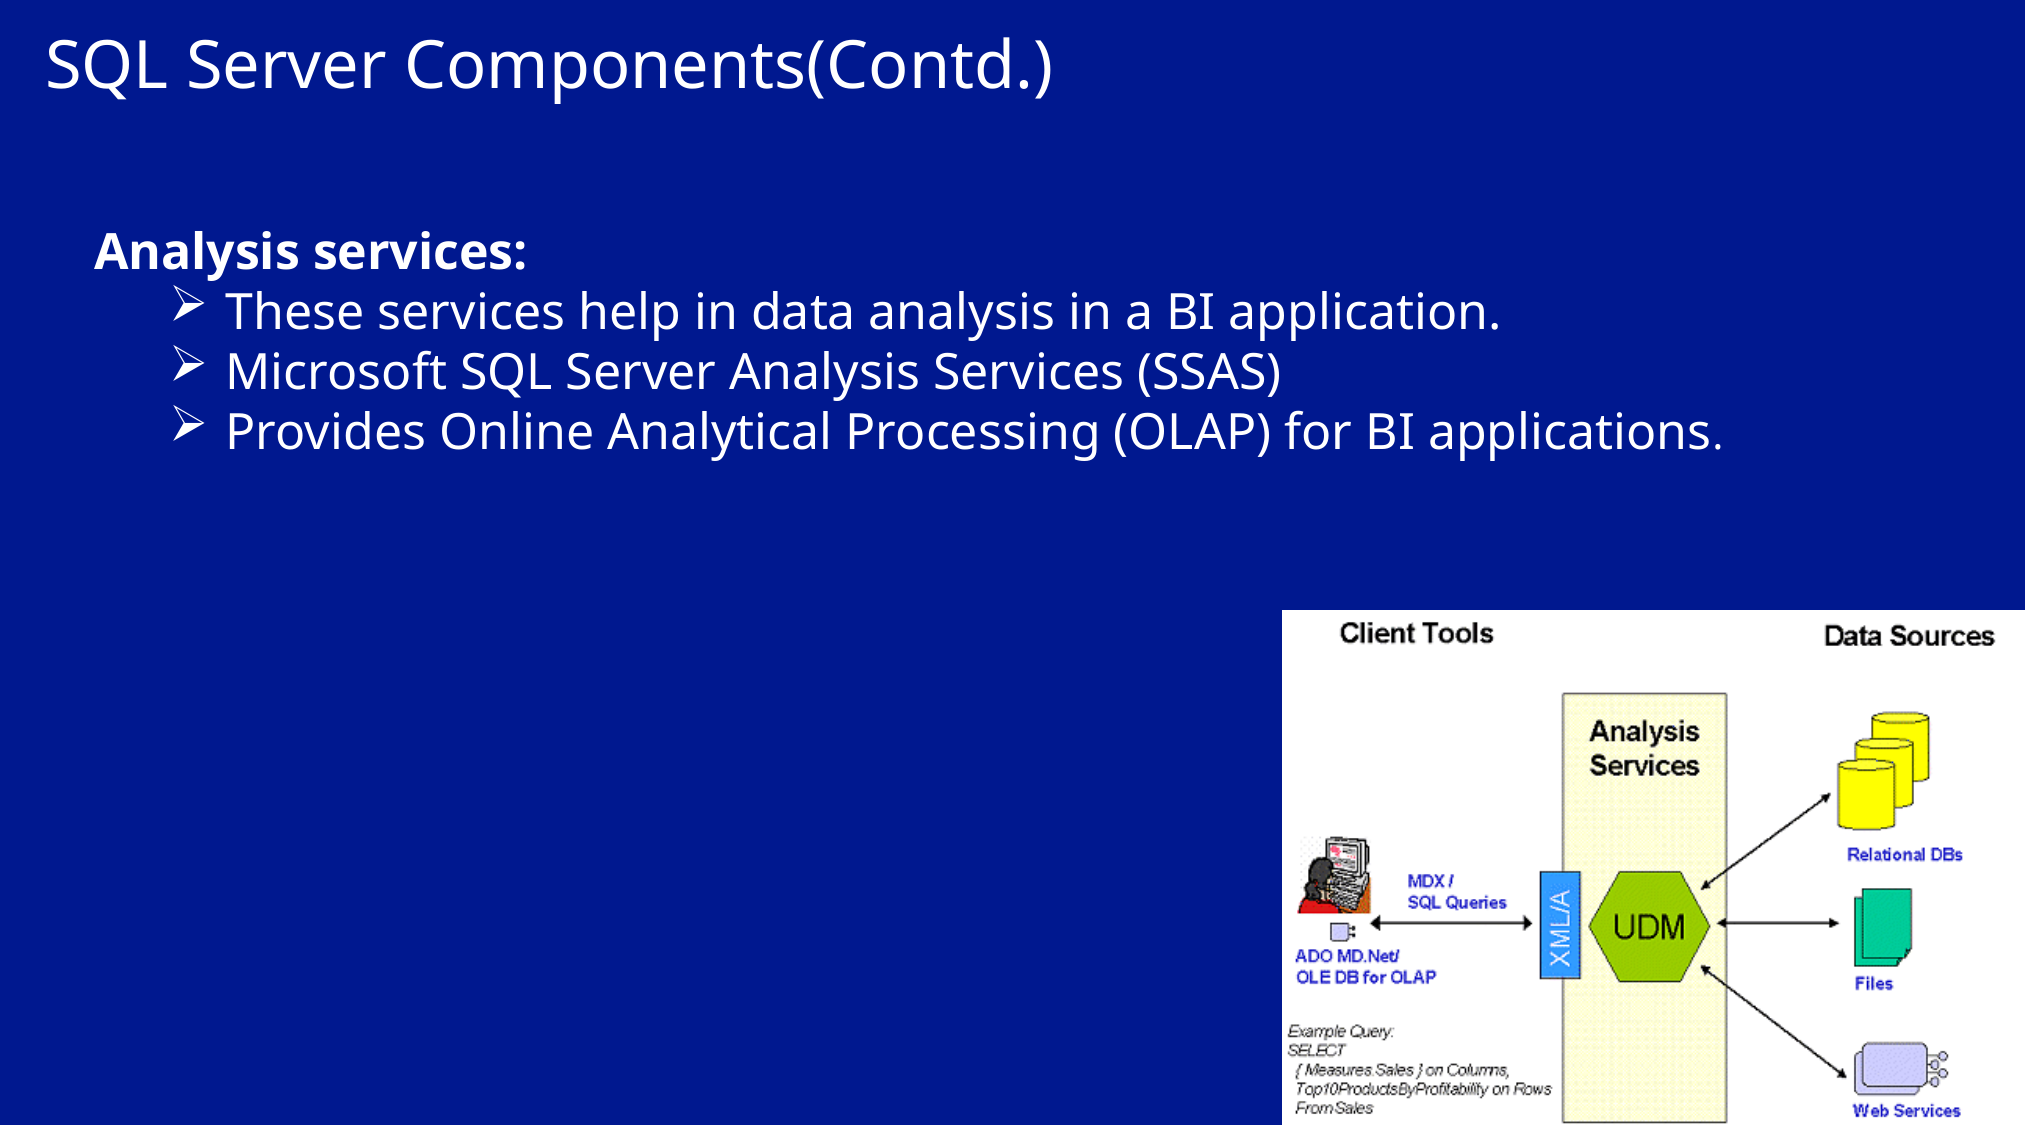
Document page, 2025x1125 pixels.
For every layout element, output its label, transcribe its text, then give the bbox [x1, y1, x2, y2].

text_box SQL Server Components(Contd.) [30, 14, 1070, 110]
picture [1282, 610, 2025, 1125]
text_box Analysis services: These services help in data analysis in a BI application. Microsoft SQL Server Analysis Services (SSAS) Provides Online Analytical Processing (OLAP) for BI applications. [79, 212, 1763, 518]
